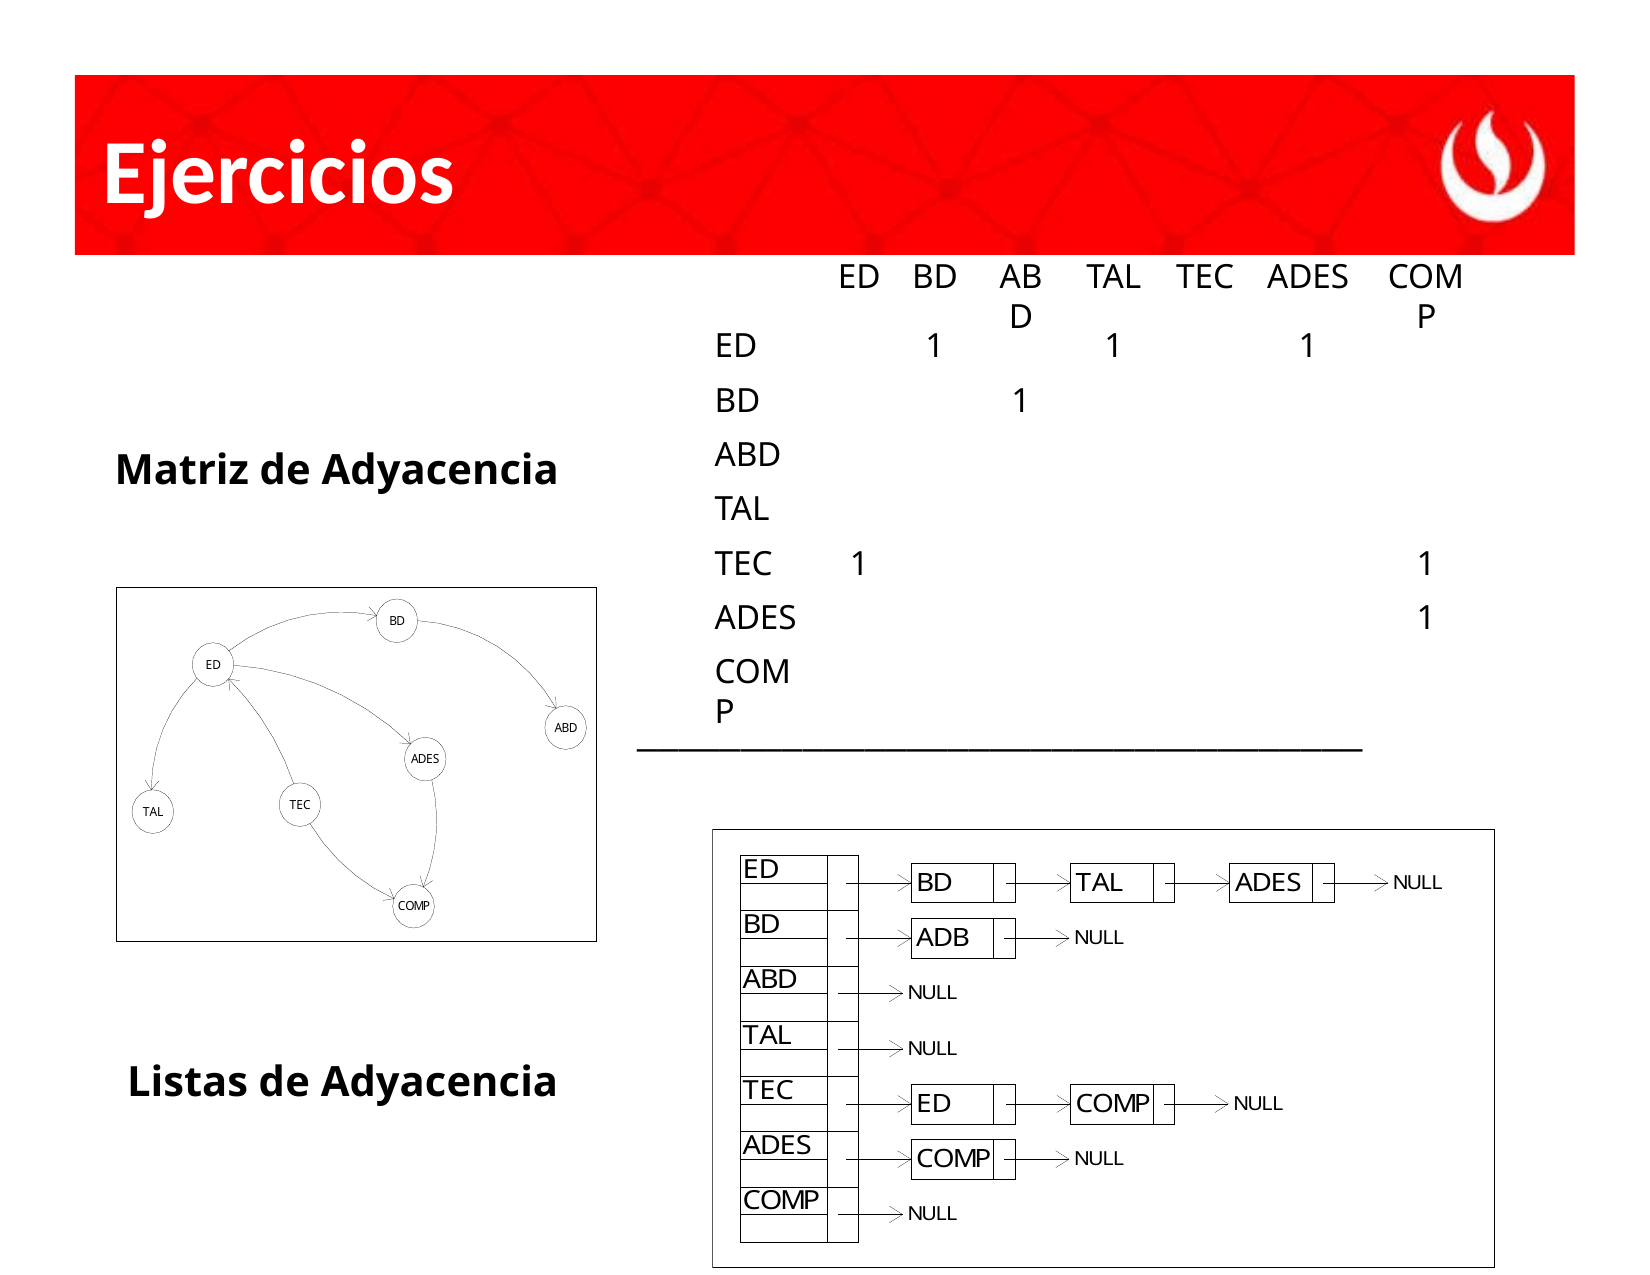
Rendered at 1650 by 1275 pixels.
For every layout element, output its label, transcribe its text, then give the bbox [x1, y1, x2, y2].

text_box Matriz de Adyacencia [99, 435, 590, 500]
text_box ___________________________________ [631, 697, 1538, 763]
title Ejercicios [87, 114, 1404, 221]
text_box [699, 247, 1488, 698]
picture [74, 75, 1575, 255]
text_box Listas de Adyacencia [112, 1047, 603, 1113]
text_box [711, 822, 1500, 1275]
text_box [86, 584, 625, 944]
